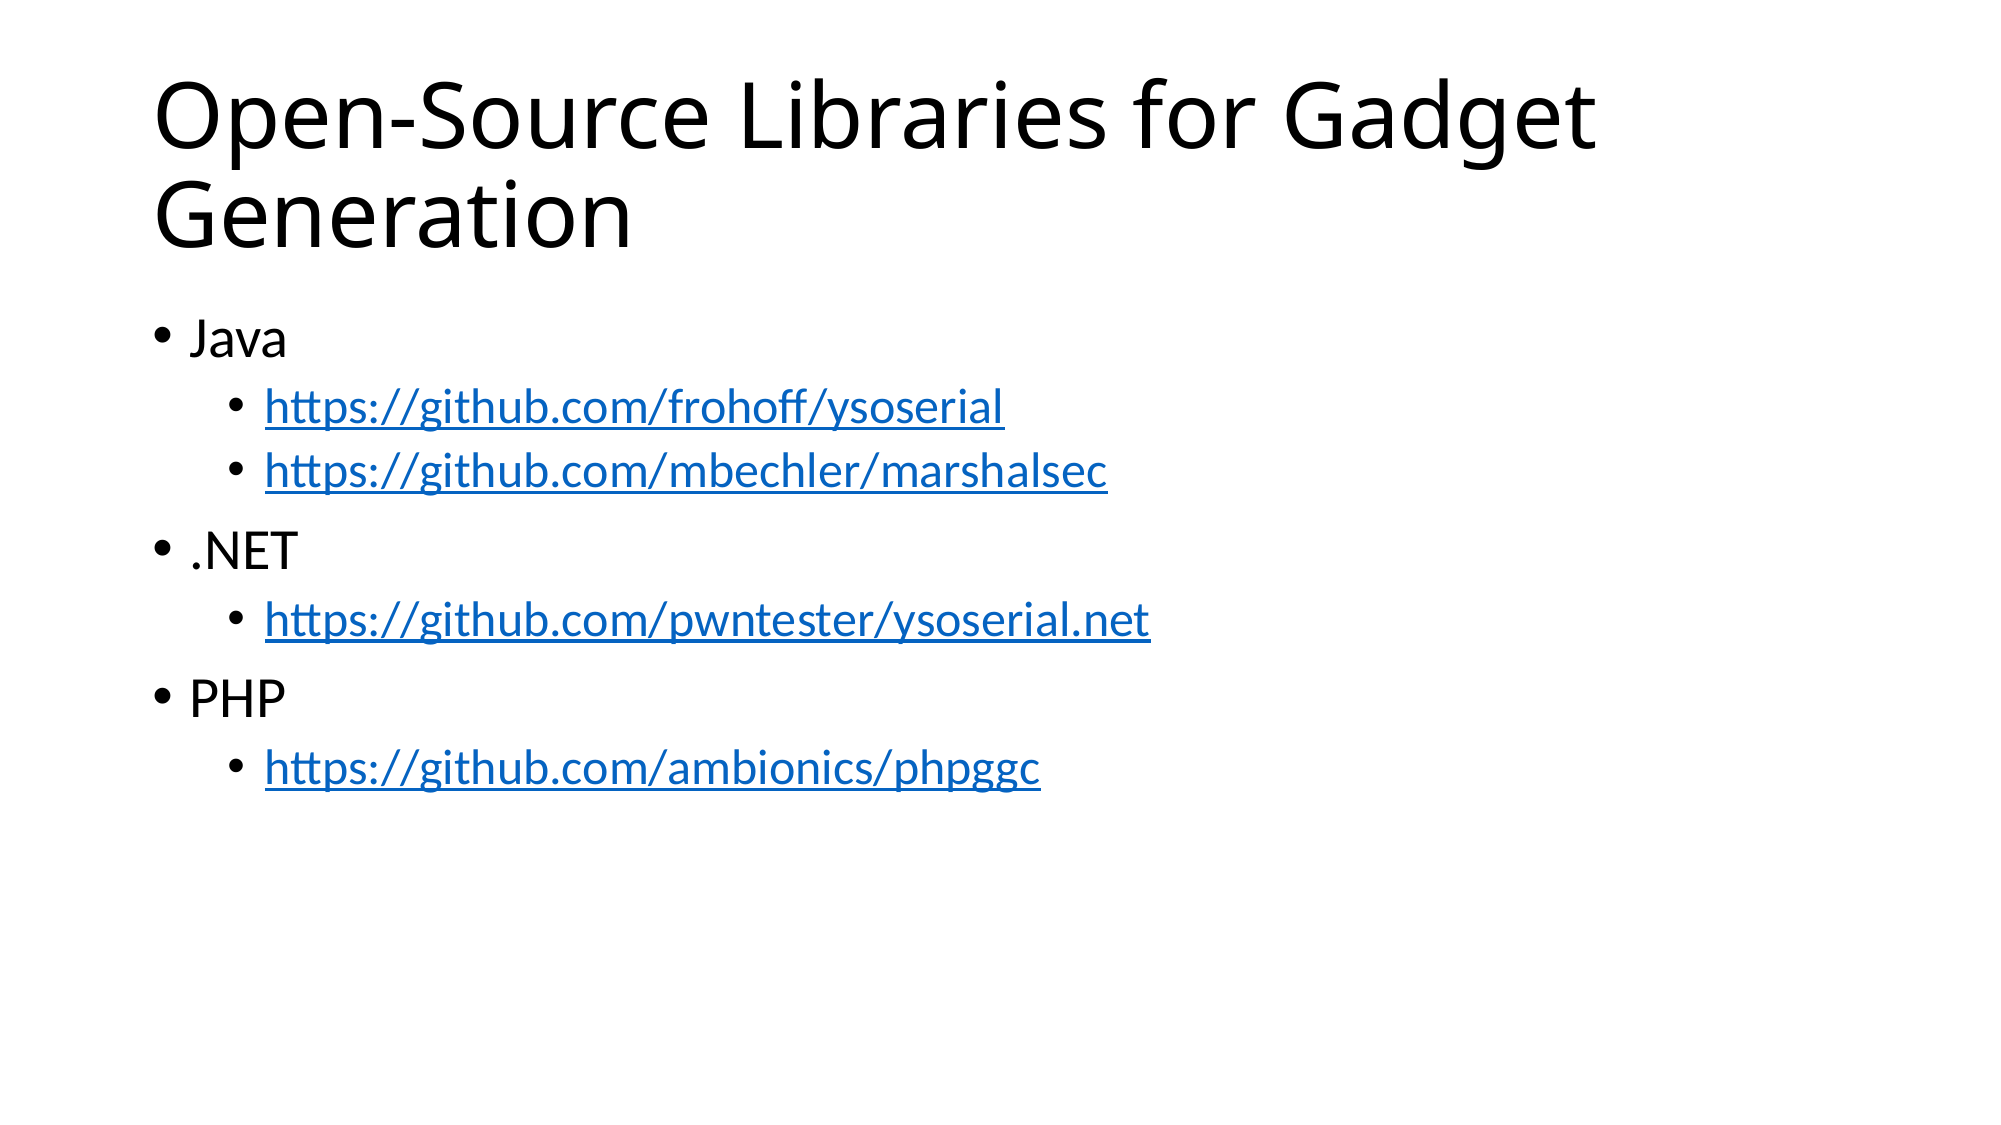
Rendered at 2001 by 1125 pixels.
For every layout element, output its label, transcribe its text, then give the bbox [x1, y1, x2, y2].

list Java https://github.com/frohoff/ysoserial https://github.com/mbechler/marshalsec .NET https://github.com/pwntester/ysoserial.net PHP https://github.com/ambionics/phpggc [137, 299, 1863, 1014]
title Open-Source Libraries for Gadget Generation [137, 59, 1863, 278]
